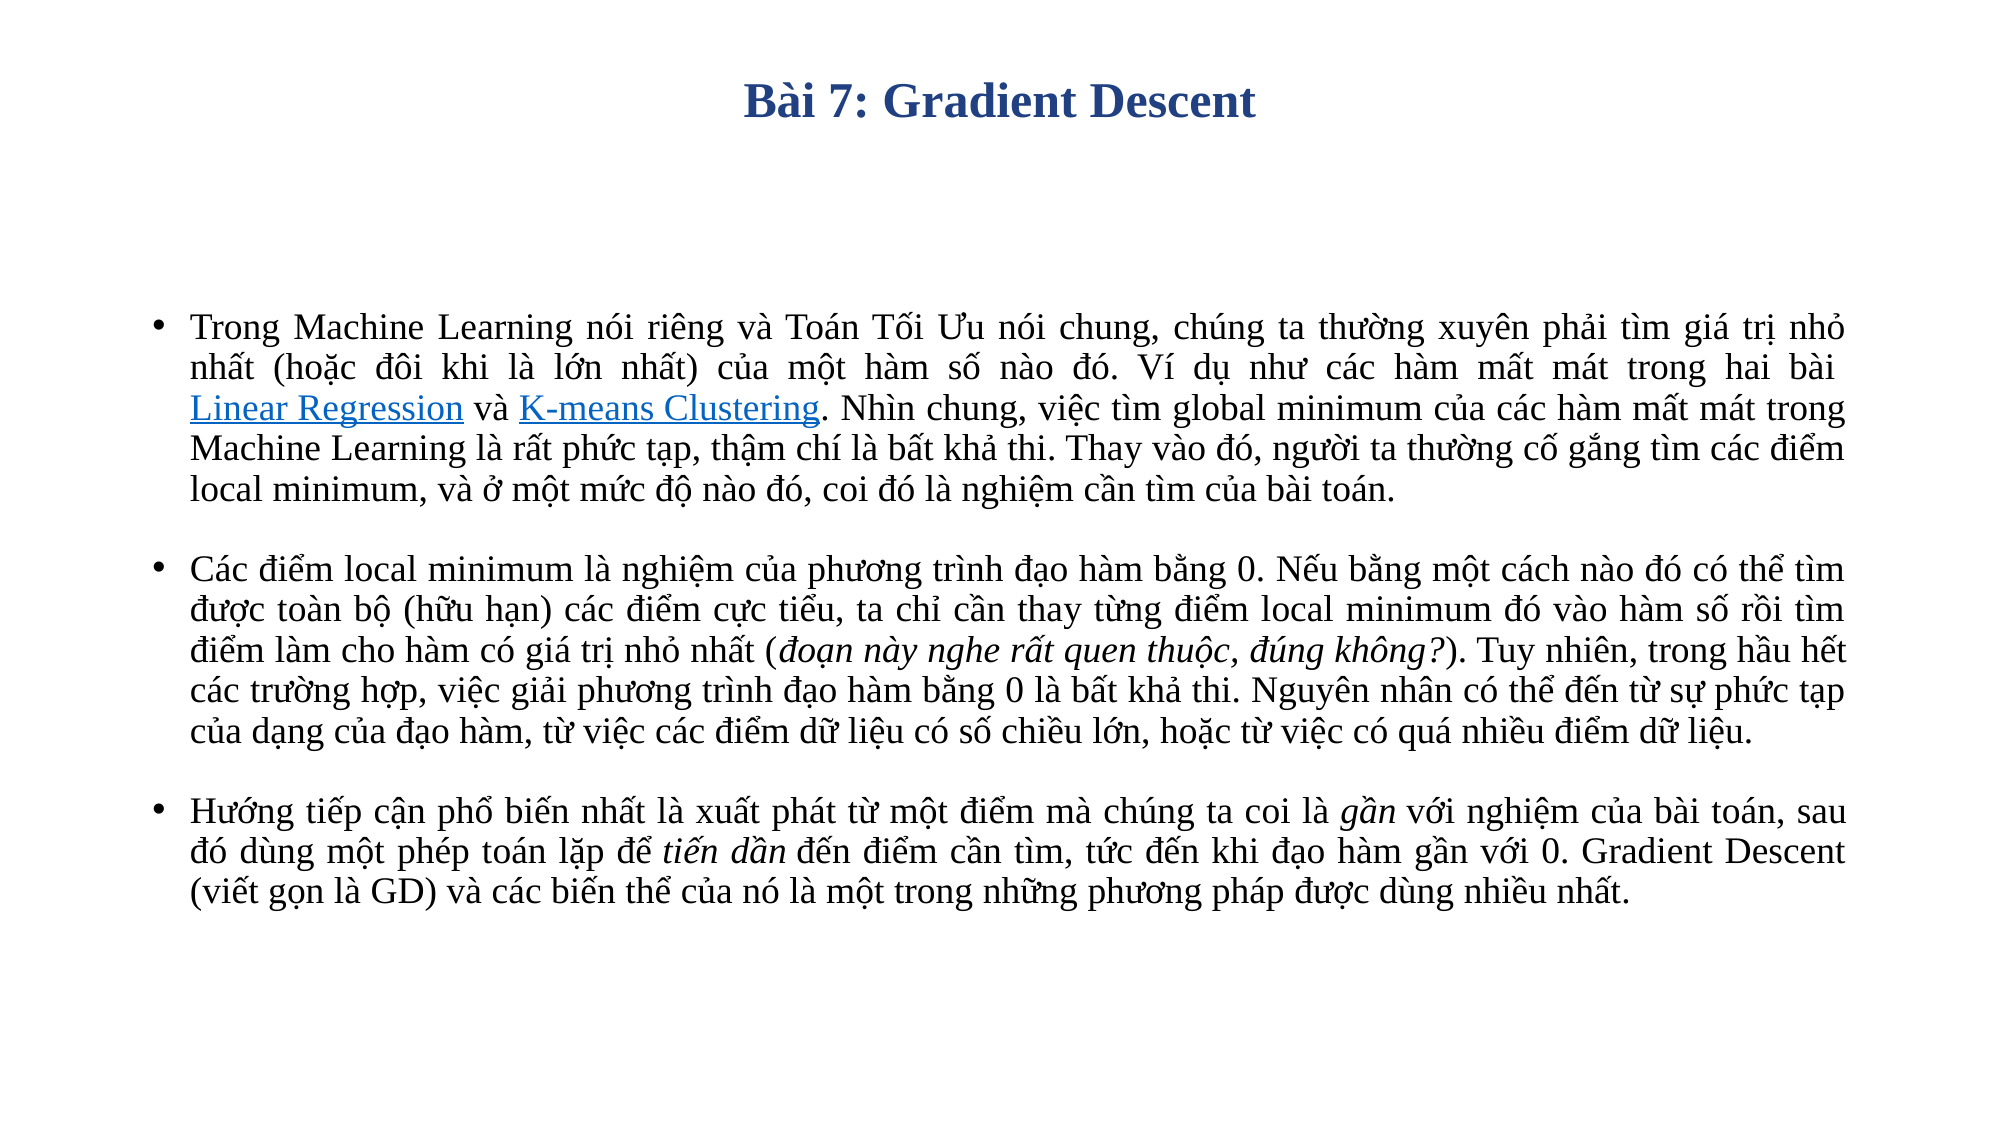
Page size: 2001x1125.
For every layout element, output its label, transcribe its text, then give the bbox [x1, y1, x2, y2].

title Bài 7: Gradient Descent [137, 59, 1863, 278]
list Trong Machine Learning nói riêng và Toán Tối Ưu nói chung, chúng ta thường xuyên phải tìm giá trị nhỏ nhất (hoặc đôi khi là lớn nhất) của một hàm số nào đó. Ví dụ như các hàm mất mát trong hai bài Linear Regression và K-means Clustering. Nhìn chung, việc tìm global minimum của các hàm mất mát trong Machine Learning là rất phức tạp, thậm chí là bất khả thi. Thay vào đó, người ta thường cố gắng tìm các điểm local minimum, và ở một mức độ nào đó, coi đó là nghiệm cần tìm của bài toán. Các điểm local minimum là nghiệm của phương trình đạo hàm bằng 0. Nếu bằng một cách nào đó có thể tìm được toàn bộ (hữu hạn) các điểm cực tiểu, ta chỉ cần thay từng điểm local minimum đó vào hàm số rồi tìm điểm làm cho hàm có giá trị nhỏ nhất (đoạn này nghe rất quen thuộc, đúng không?). Tuy nhiên, trong hầu hết các trường hợp, việc giải phương trình đạo hàm bằng 0 là bất khả thi. Nguyên nhân có thể đến từ sự phức tạp của dạng của đạo hàm, từ việc các điểm dữ liệu có số chiều lớn, hoặc từ việc có quá nhiều điểm dữ liệu. Hướng tiếp cận phổ biến nhất là xuất phát từ một điểm mà chúng ta coi là gần với nghiệm của bài toán, sau đó dùng một phép toán lặp để tiến dần đến điểm cần tìm, tức đến khi đạo hàm gần với 0. Gradient Descent (viết gọn là GD) và các biến thể của nó là một trong những phương pháp được dùng nhiều nhất. [137, 299, 1863, 1014]
